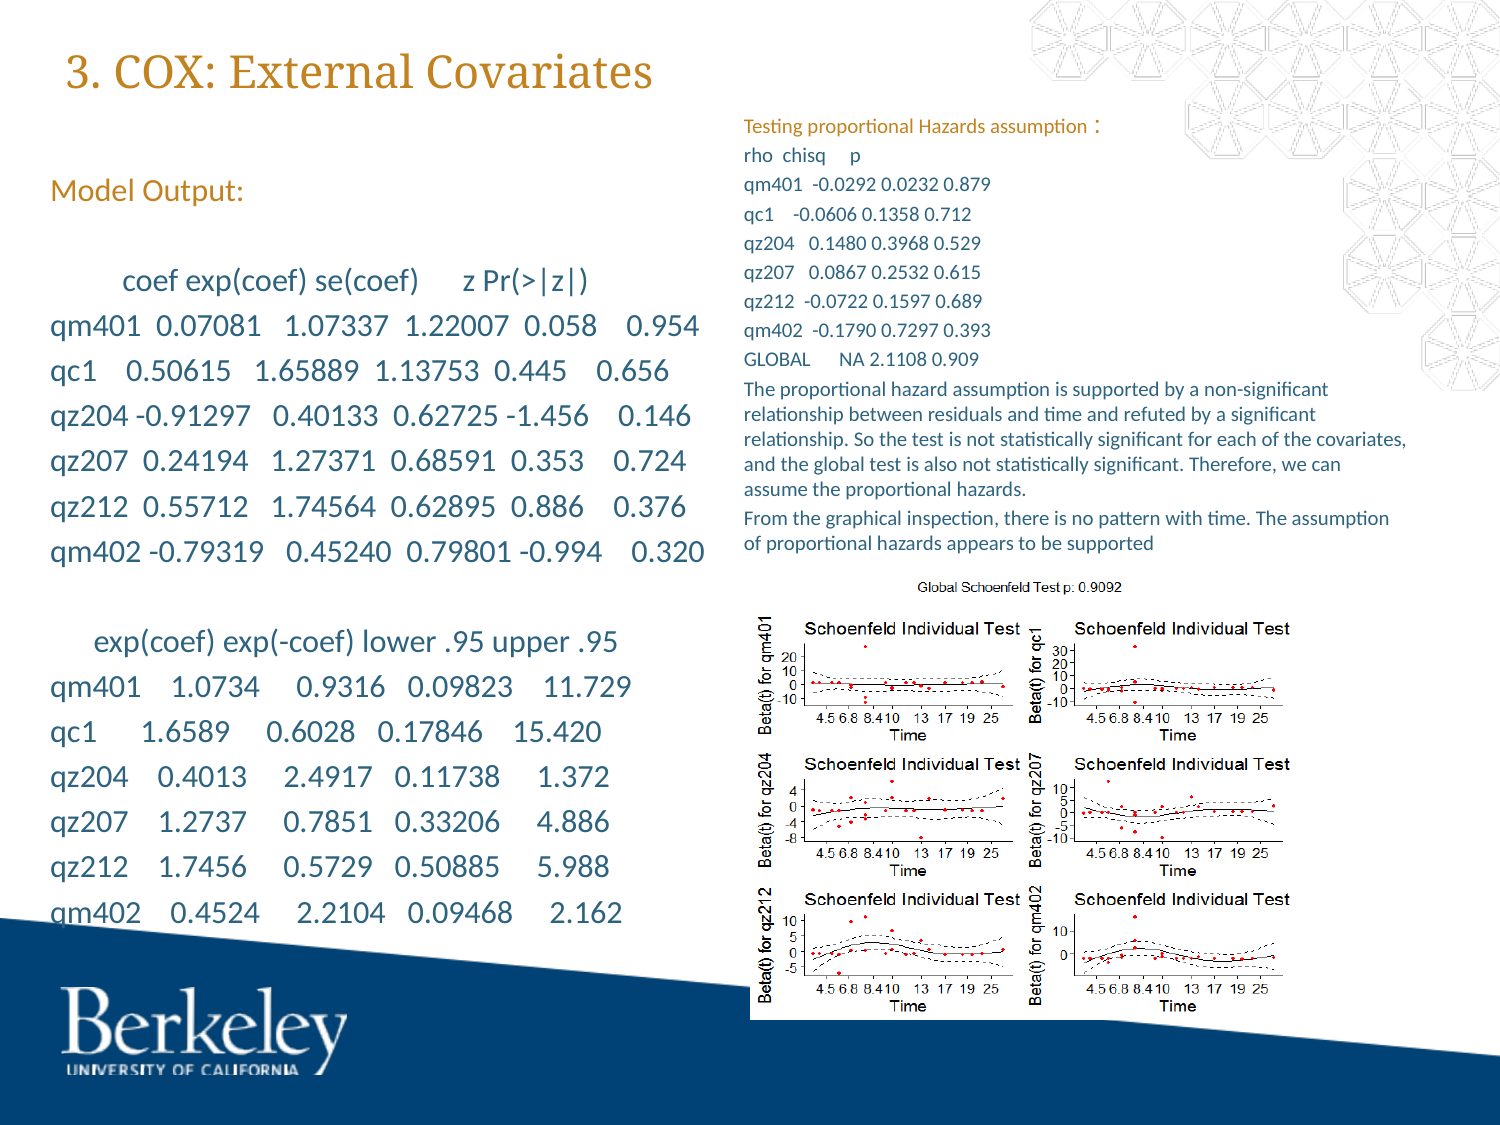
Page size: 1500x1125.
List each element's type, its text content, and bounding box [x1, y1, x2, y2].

picture [749, 577, 1291, 1020]
list Model Output: coef exp(coef) se(coef) z Pr(>|z|) qm401 0.07081 1.07337 1.22007 0.058 0.954 qc1 0.50615 1.65889 1.13753 0.445 0.656 qz204 -0.91297 0.40133 0.62725 -1.456 0.146 qz207 0.24194 1.27371 0.68591 0.353 0.724 qz212 0.55712 1.74564 0.62895 0.886 0.376 qm402 -0.79319 0.45240 0.79801 -0.994 0.320 exp(coef) exp(-coef) lower .95 upper .95 qm401 1.0734 0.9316 0.09823 11.729 qc1 1.6589 0.6028 0.17846 15.420 qz204 0.4013 2.4917 0.11738 1.372 qz207 1.2737 0.7851 0.33206 4.886 qz212 1.7456 0.5729 0.50885 5.988 qm402 0.4524 2.2104 0.09468 2.162 [35, 161, 729, 949]
text_box Testing proportional Hazards assumption： rho chisq p qm401 -0.0292 0.0232 0.879 qc1 -0.0606 0.1358 0.712 qz204 0.1480 0.3968 0.529 qz207 0.0867 0.2532 0.615 qz212 -0.0722 0.1597 0.689 qm402 -0.1790 0.7297 0.393 GLOBAL NA 2.1108 0.909 The proportional hazard assumption is supported by a non-significant relationship between residuals and time and refuted by a significant relationship. So the test is not statistically significant for each of the covariates, and the global test is also not statistically significant. Therefore, we can assume the proportional hazards. From the graphical inspection, there is no pattern with time. The assumption of proportional hazards appears to be supported [728, 105, 1423, 892]
title 3. COX: External Covariates [49, 34, 1324, 106]
